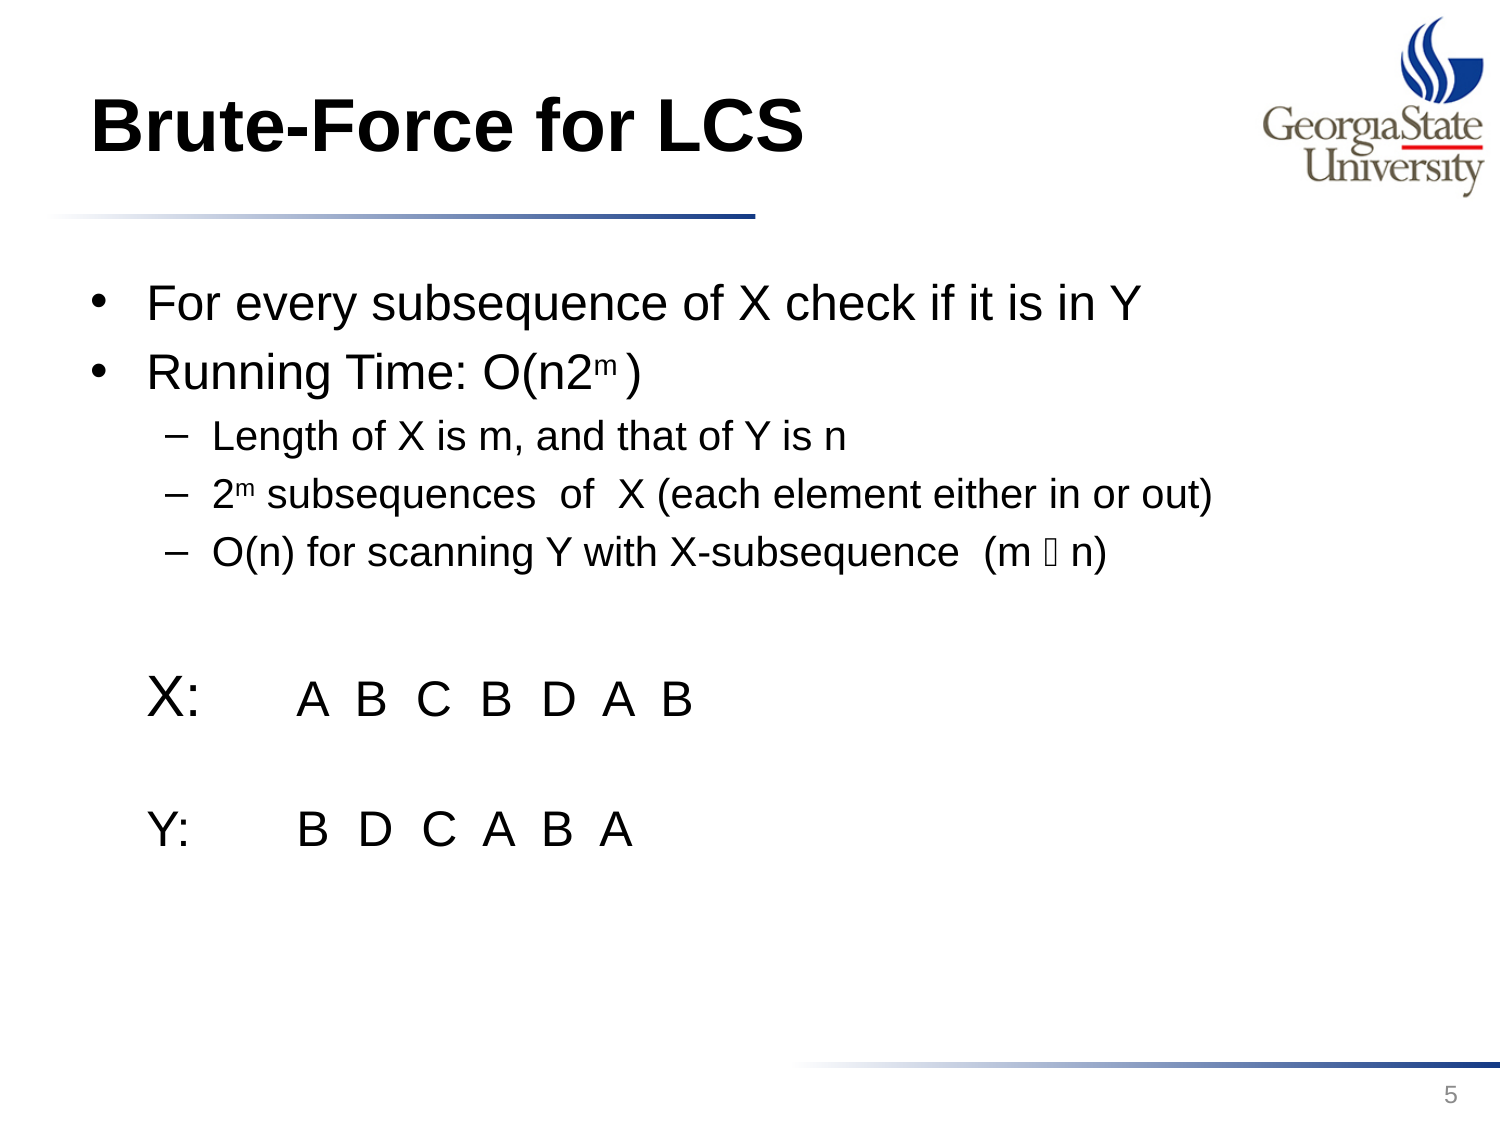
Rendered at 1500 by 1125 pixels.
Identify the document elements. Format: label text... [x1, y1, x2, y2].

title Brute-Force for LCS [75, 27, 1234, 215]
picture [1247, 0, 1500, 216]
slide_number 5 [1123, 1064, 1474, 1124]
list For every subsequence of X check if it is in Y Running Time: O(n2m ) Length of X is m, and that of Y is n 2m subsequences of X (each element either in or out) O(n) for scanning Y with X-subsequence (m  n) X: A B C B D A B Y: B D C A B A [75, 262, 1425, 1005]
